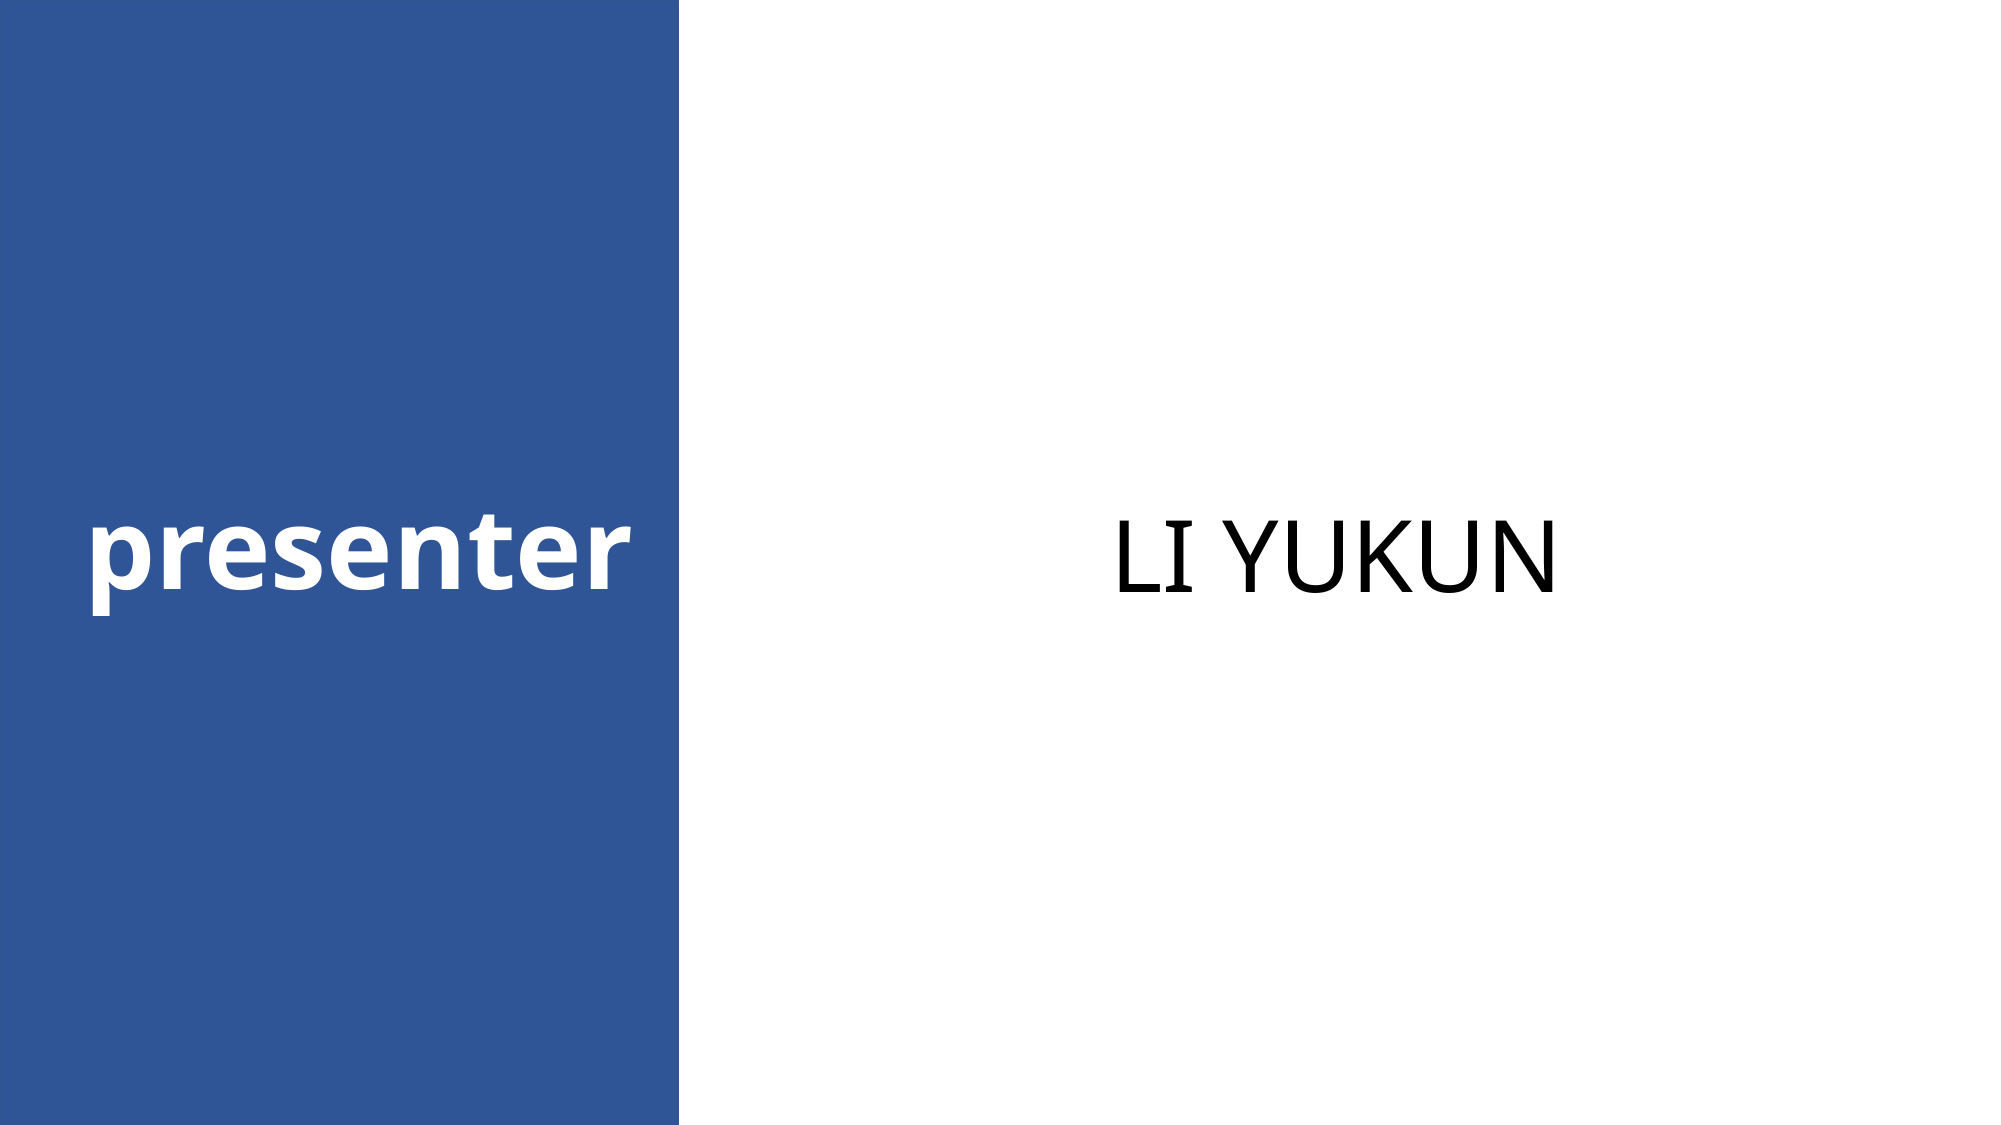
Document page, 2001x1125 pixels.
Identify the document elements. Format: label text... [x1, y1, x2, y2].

text_box LI YUKUN [1095, 485, 2000, 620]
text_box [0, 0, 679, 1125]
text_box presenter [69, 469, 705, 620]
